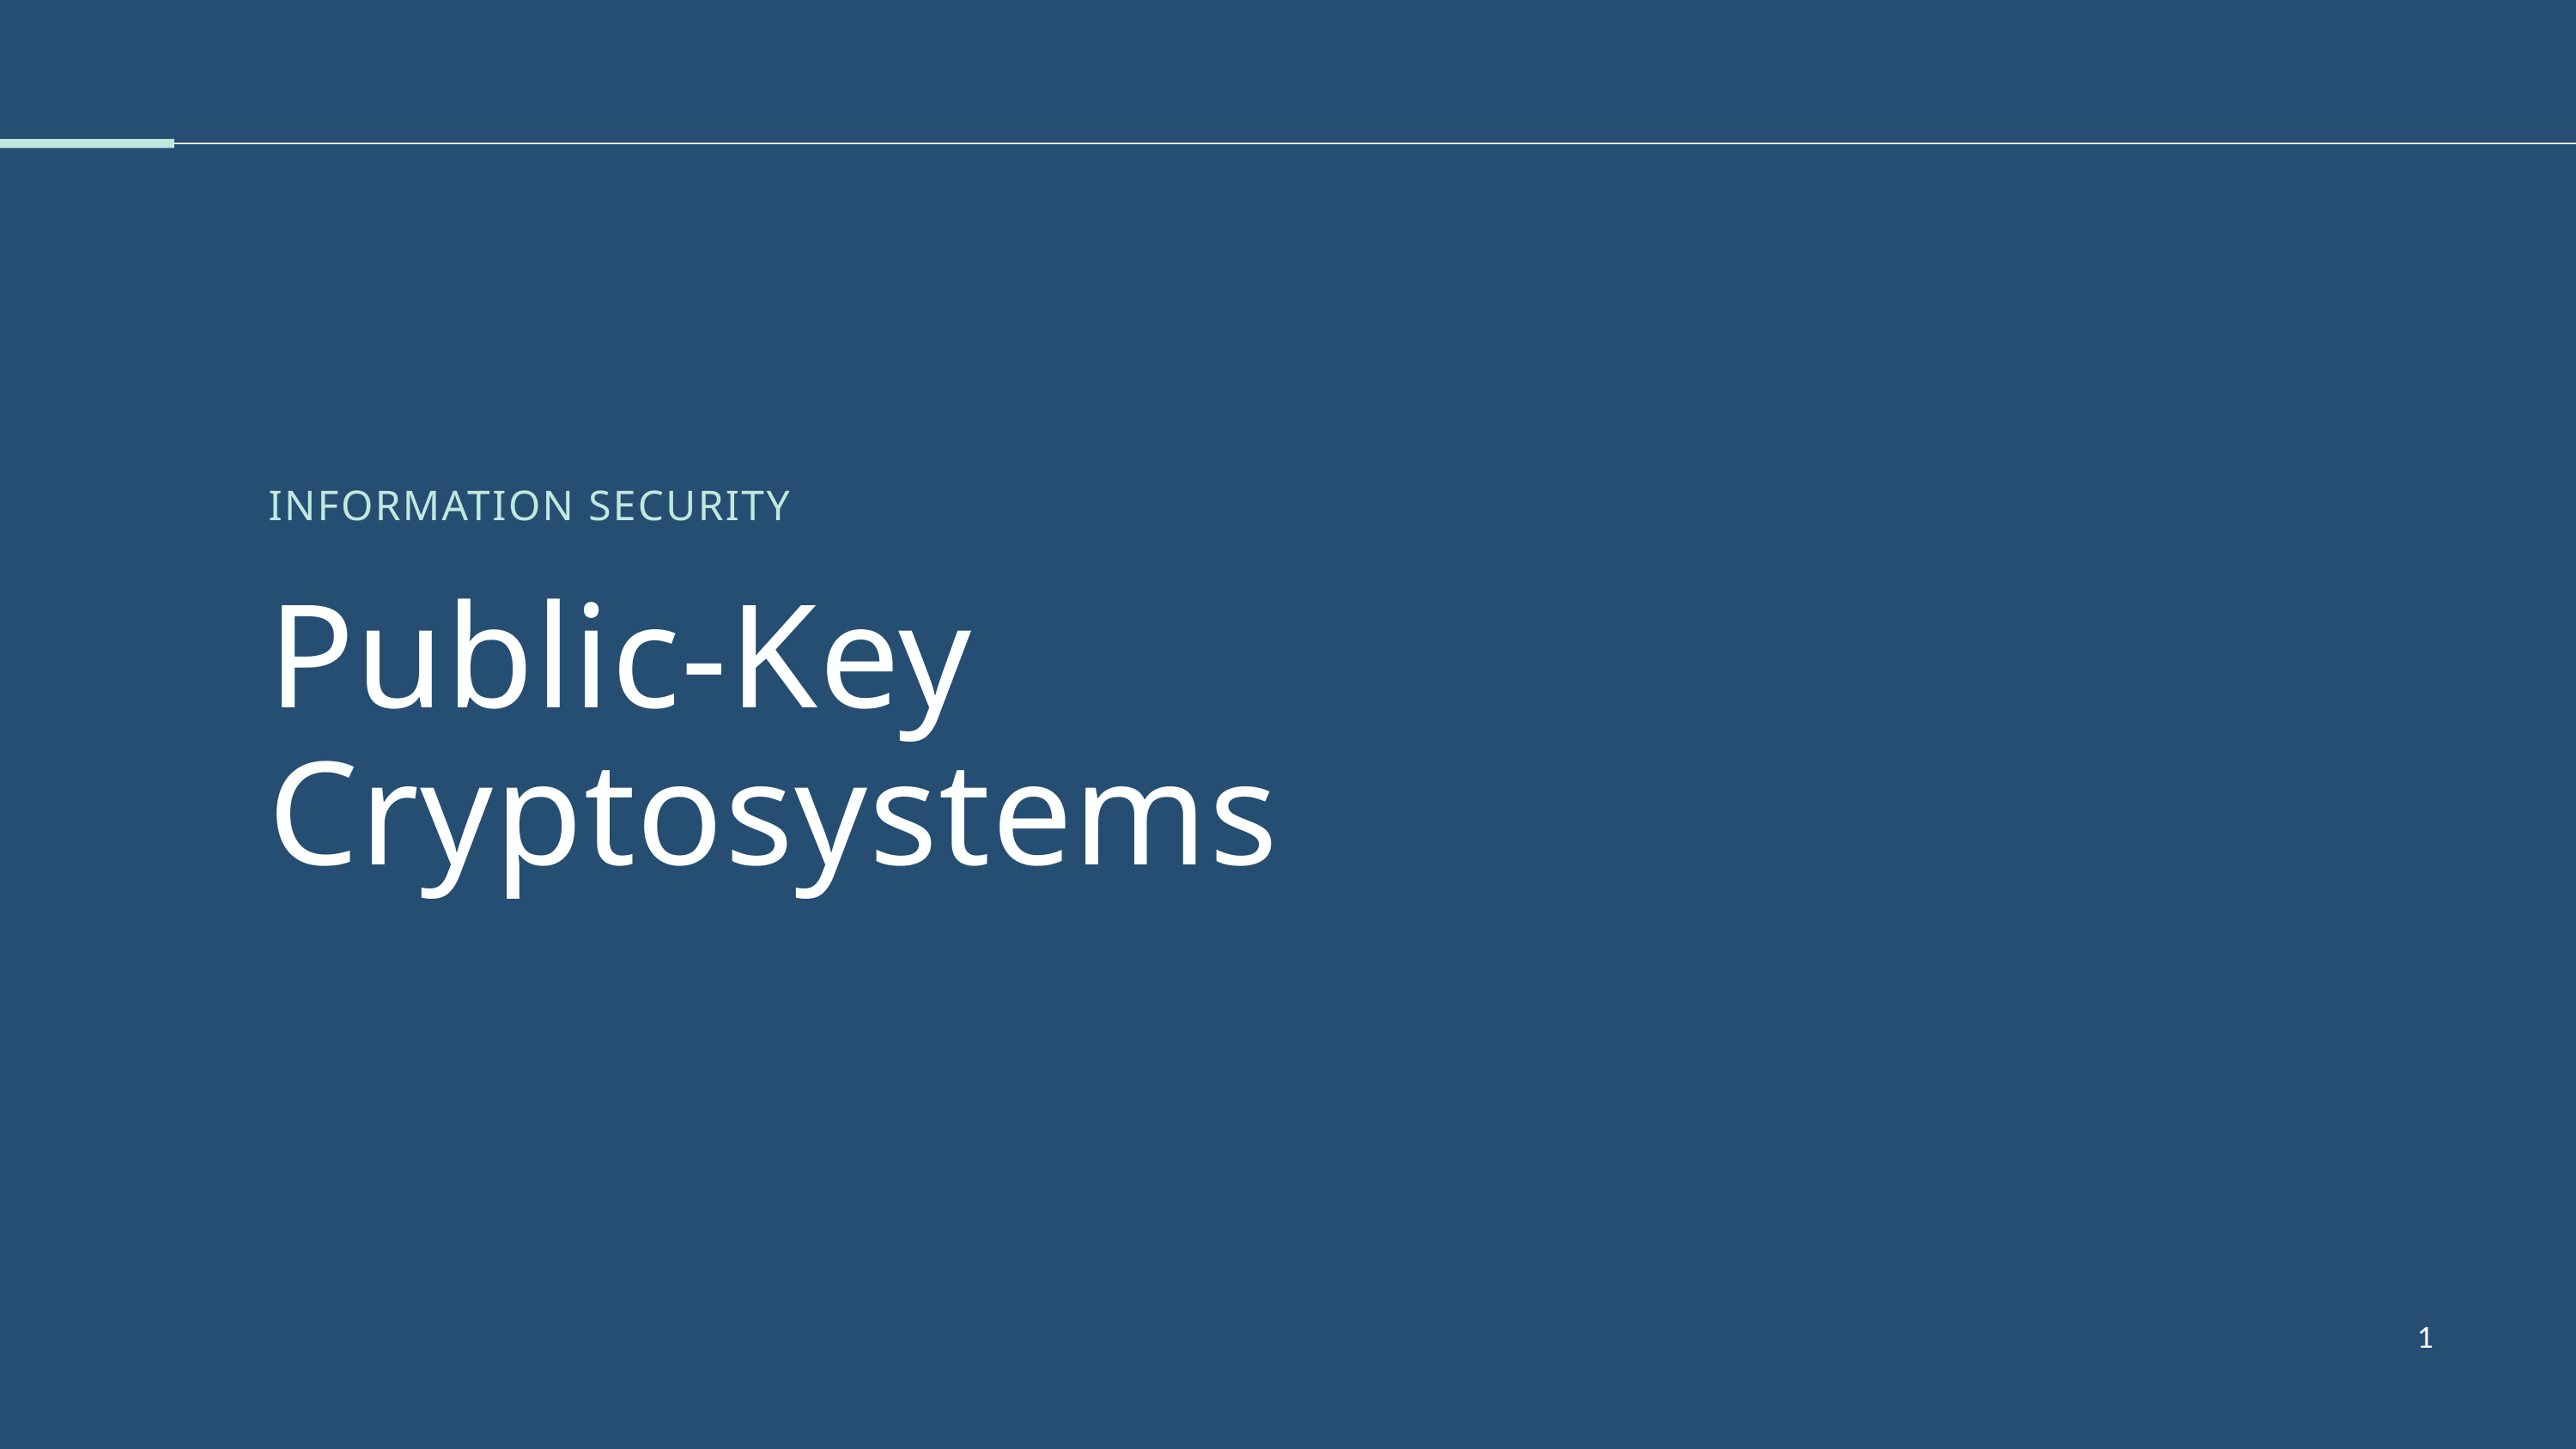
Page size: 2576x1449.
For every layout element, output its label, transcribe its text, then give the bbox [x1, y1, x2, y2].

text_box [0, 138, 174, 149]
text_box 1 [2403, 1309, 2512, 1361]
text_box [268, 476, 1443, 1127]
